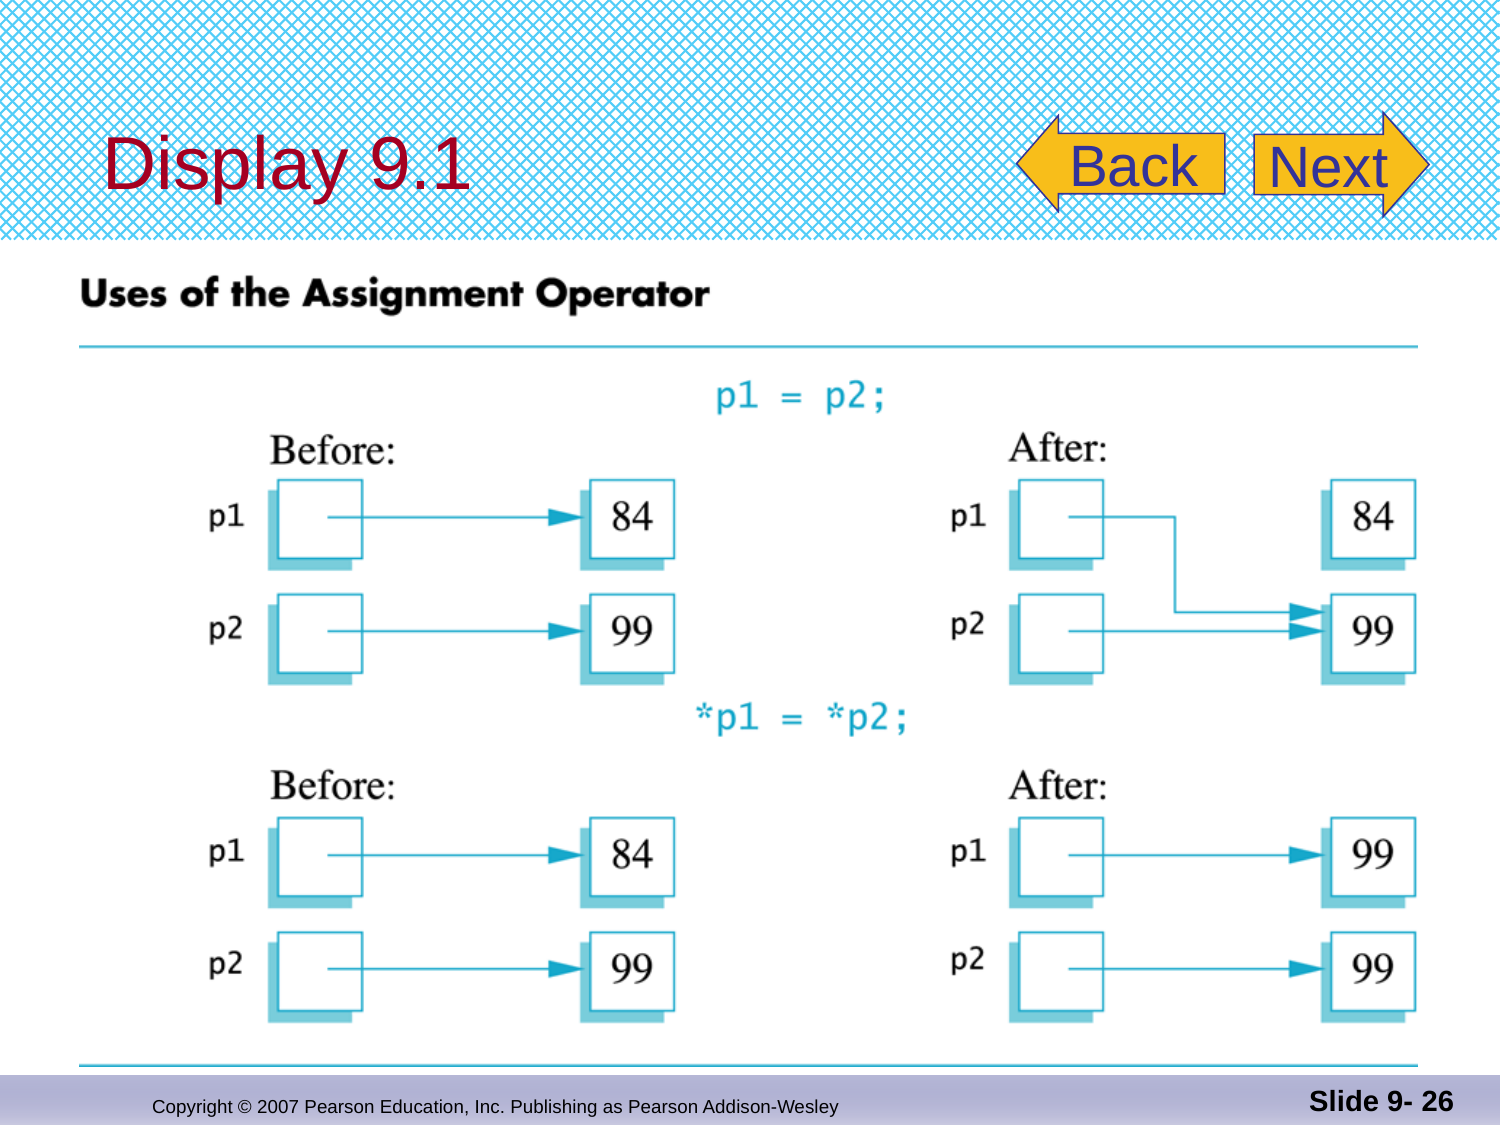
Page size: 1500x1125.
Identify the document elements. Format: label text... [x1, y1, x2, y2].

picture [79, 270, 1418, 1067]
slide_number Slide 9- 26 [1156, 1049, 1470, 1125]
title Display 9.1 [87, 49, 1451, 213]
